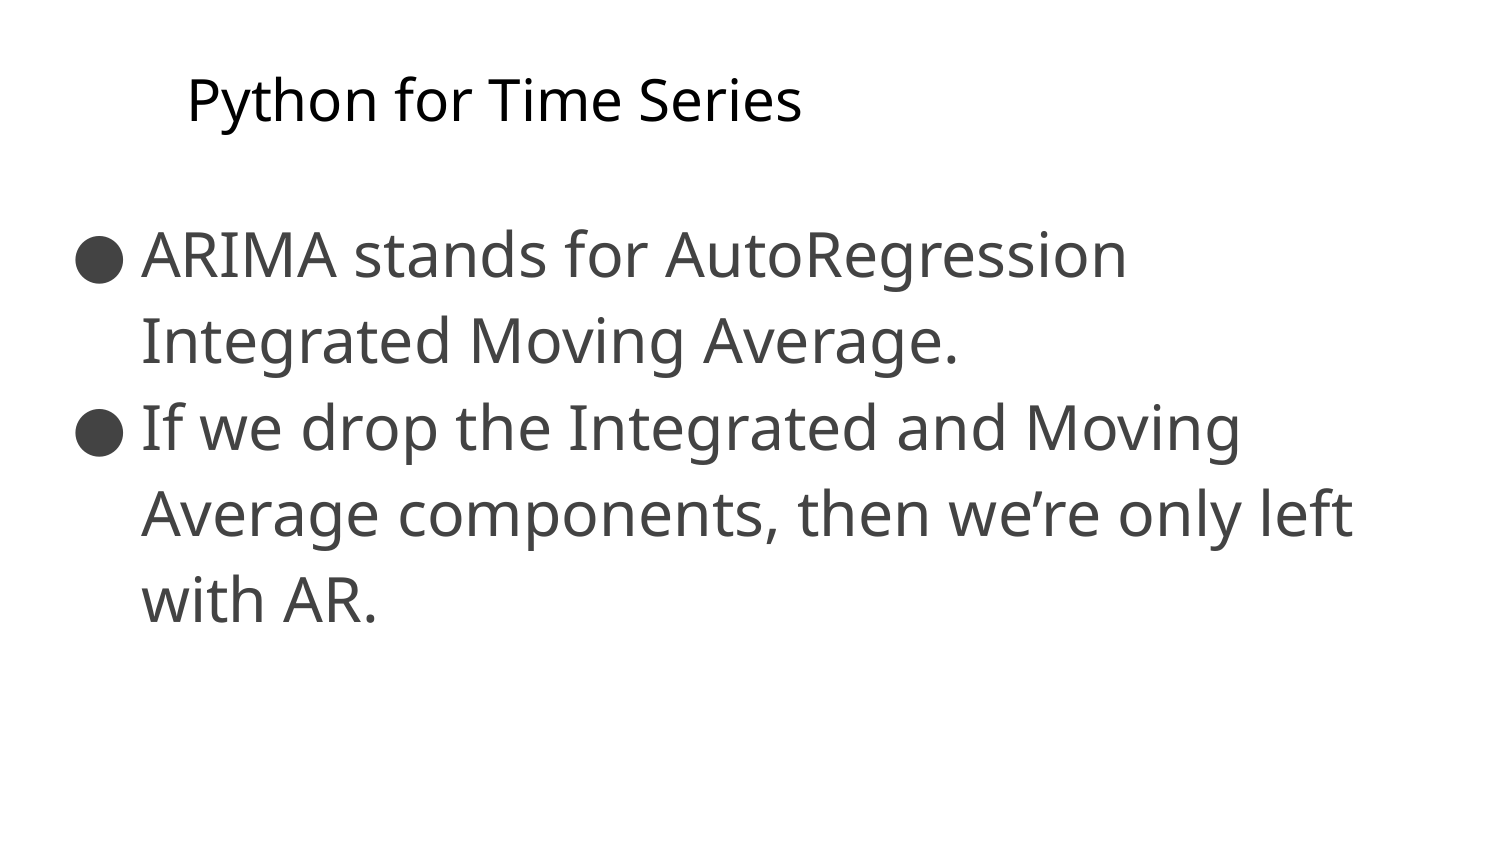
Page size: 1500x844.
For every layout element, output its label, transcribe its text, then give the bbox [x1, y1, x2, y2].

list ARIMA stands for AutoRegression Integrated Moving Average. If we drop the Integrated and Moving Average components, then we’re only left with AR. [51, 189, 1449, 750]
title Python for Time Series [171, 48, 1449, 143]
